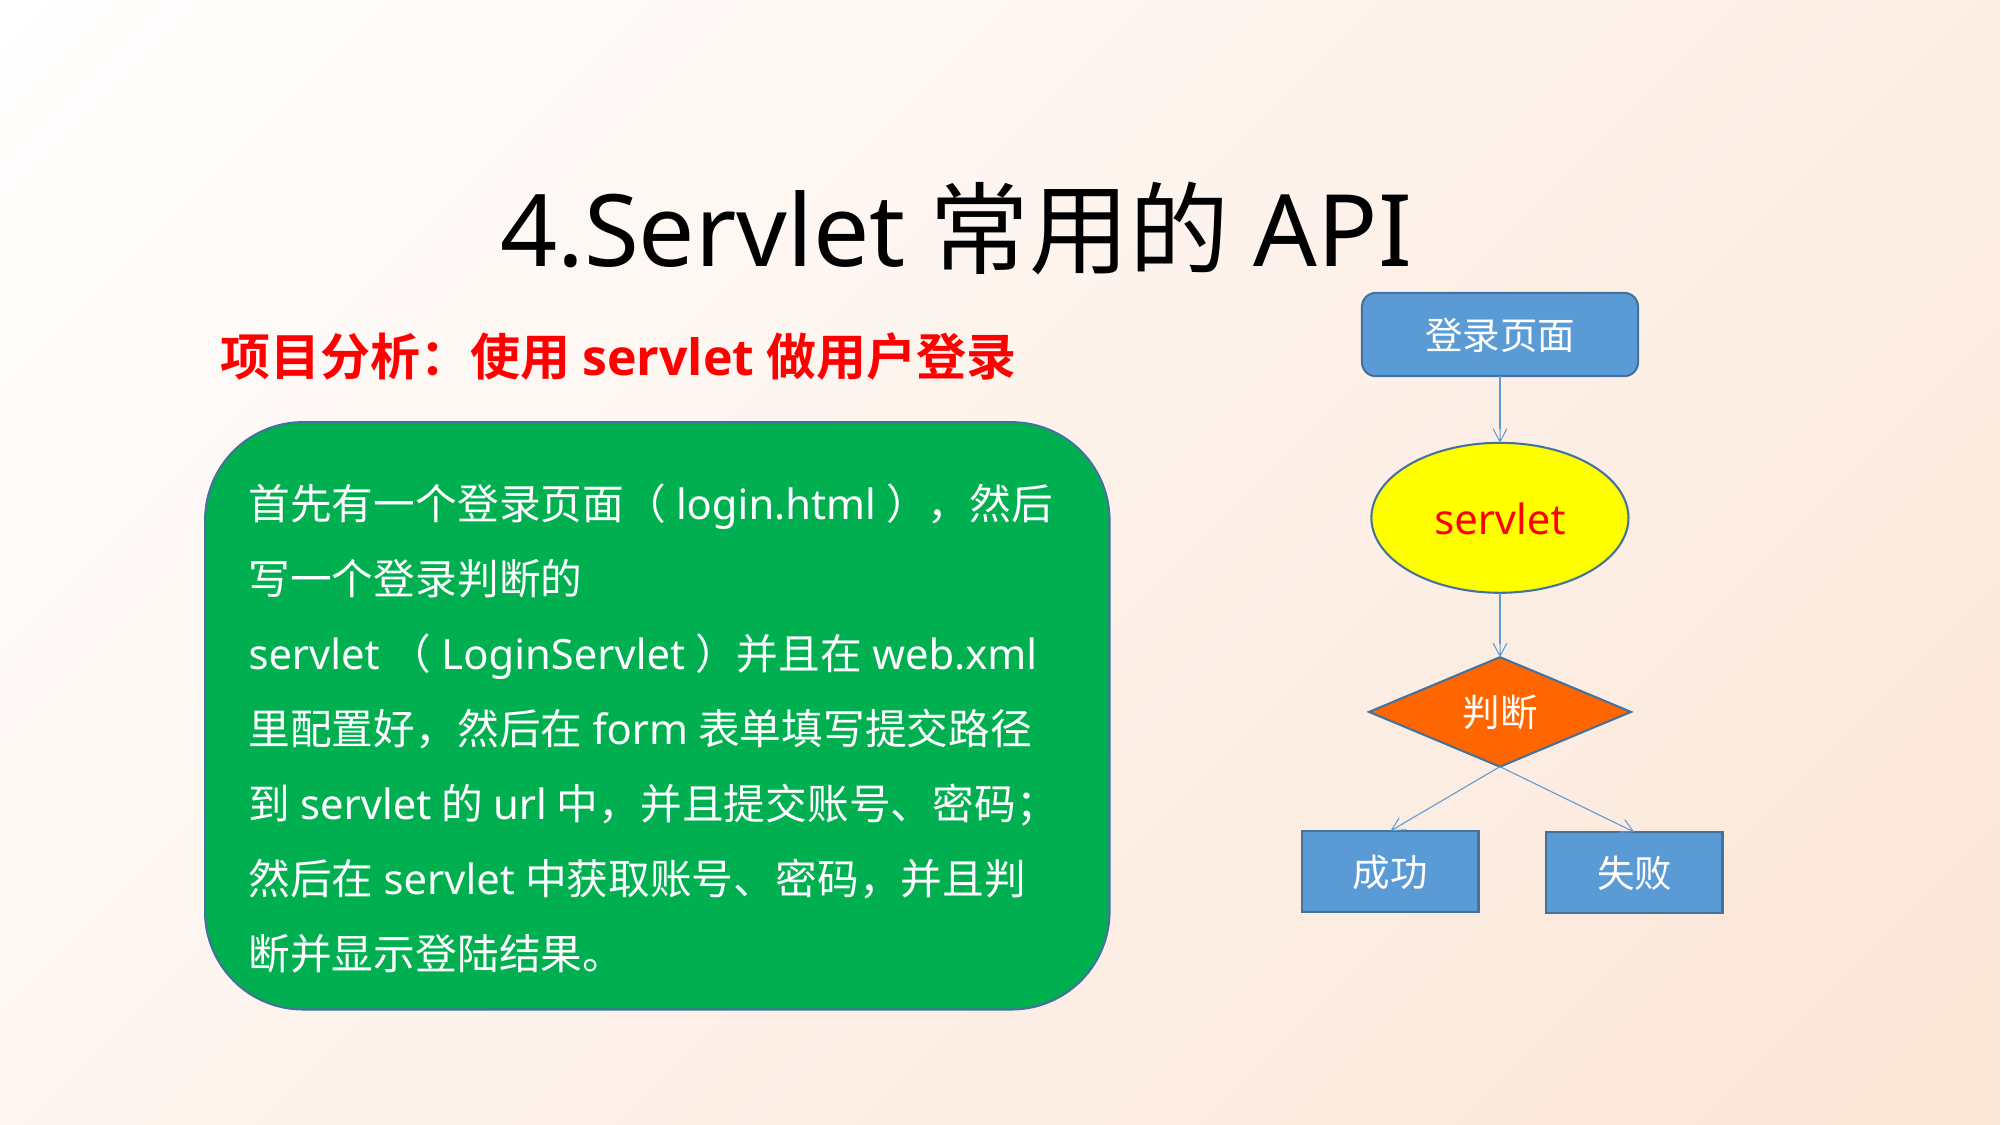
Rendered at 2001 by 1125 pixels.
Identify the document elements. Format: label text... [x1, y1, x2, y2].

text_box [1390, 766, 1499, 831]
text_box 失败 [1545, 831, 1724, 914]
text_box 项目分析：使用servlet做用户登录 [1501, 318, 1698, 393]
text_box 项目分析：使用servlet做用户登录 [205, 318, 1499, 393]
text_box servlet [1370, 441, 1630, 594]
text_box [1499, 766, 1635, 833]
text_box 首先有一个登录页面（login.html），然后写一个登录判断的servlet（LoginServlet）并且在web.xml里配置好，然后在form表单填写提交路径到servlet的url中，并且提交账号、密码；然后在servlet中获取账号、密码，并且判断并显示登陆结果。 [204, 421, 1111, 1011]
text_box 成功 [1301, 830, 1480, 913]
text_box 登录页面 [1360, 291, 1640, 378]
text_box 判断 [1366, 656, 1634, 766]
text_box 4.Servlet常用的API [210, 158, 1703, 294]
